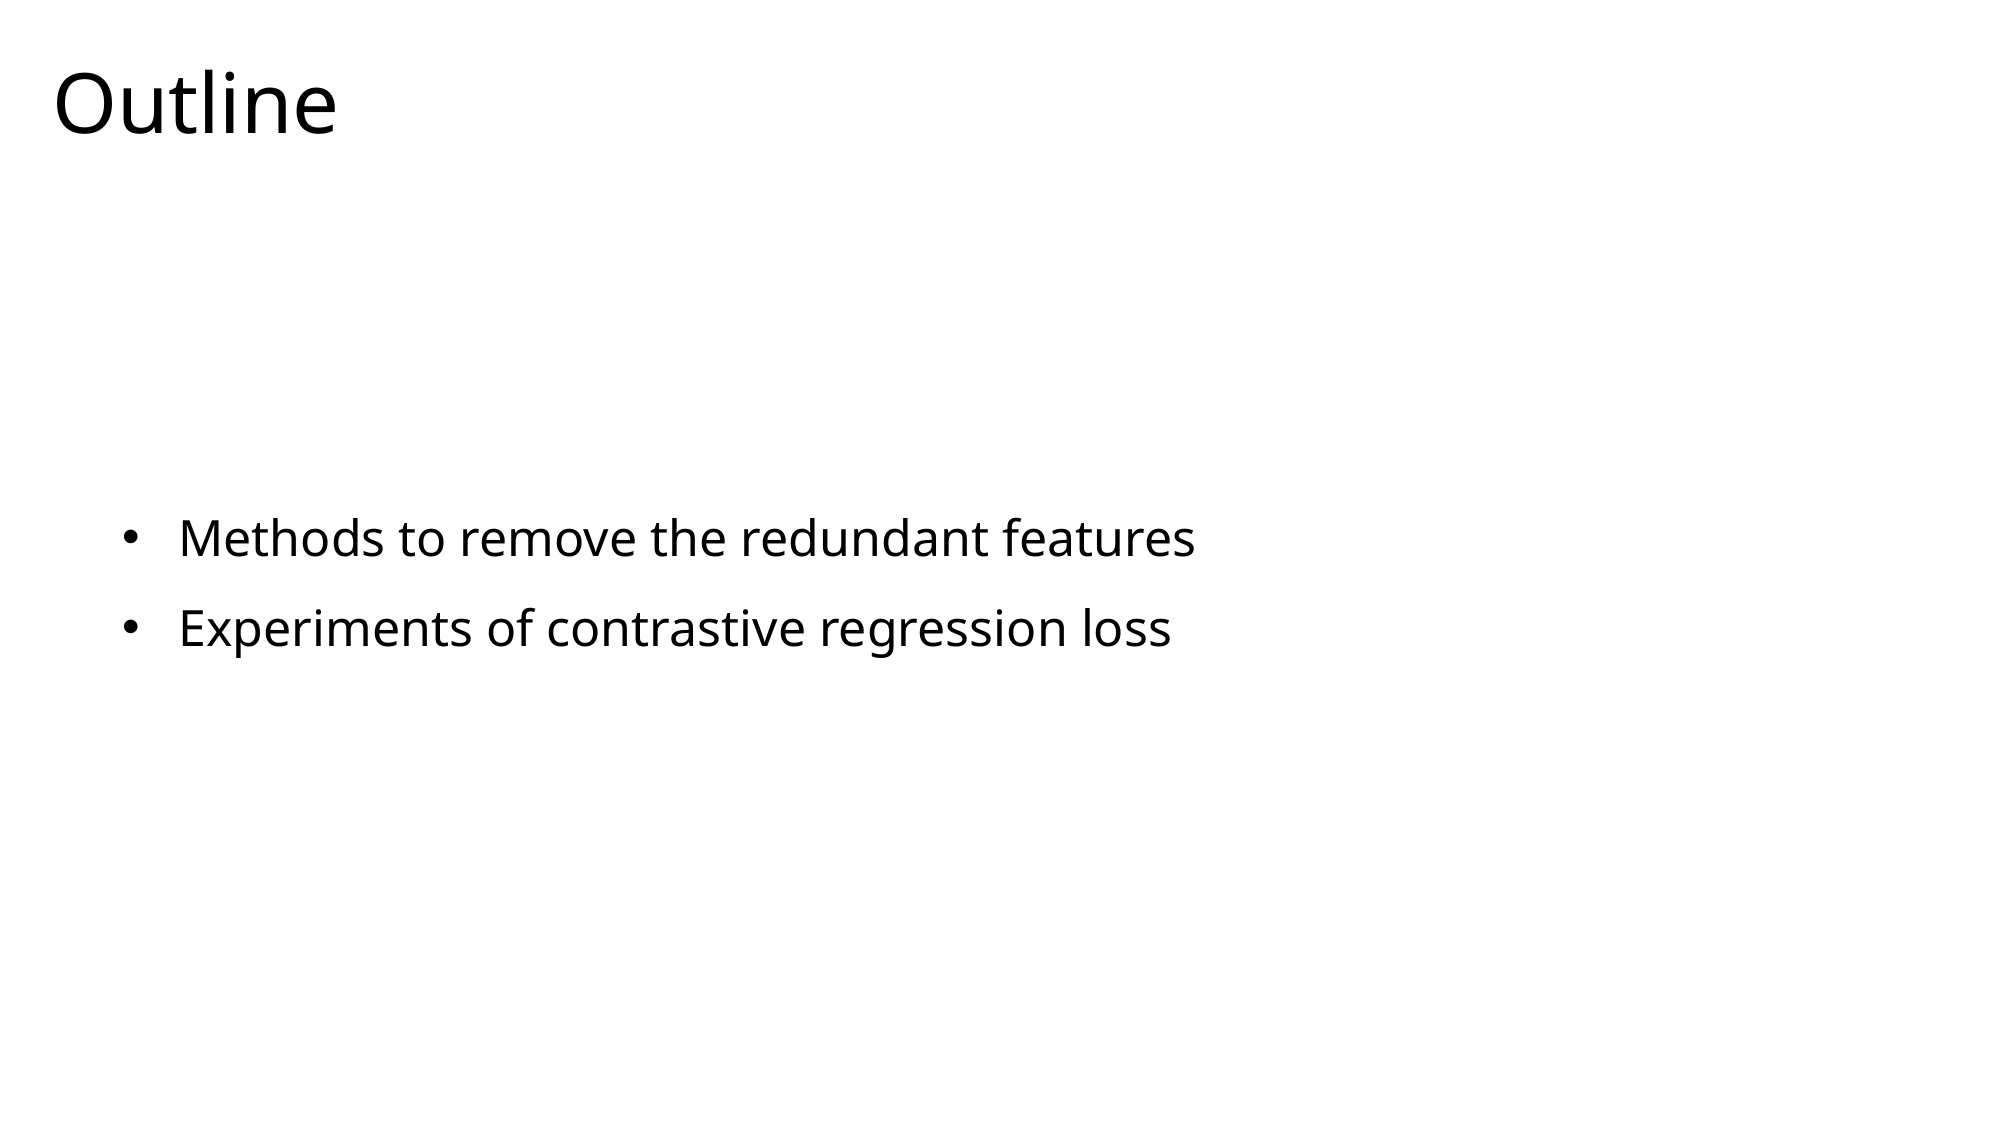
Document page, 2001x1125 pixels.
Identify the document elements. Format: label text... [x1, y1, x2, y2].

text_box Outline [37, 43, 1024, 158]
text_box Methods to remove the redundant features Experiments of contrastive regression loss [107, 469, 1789, 665]
